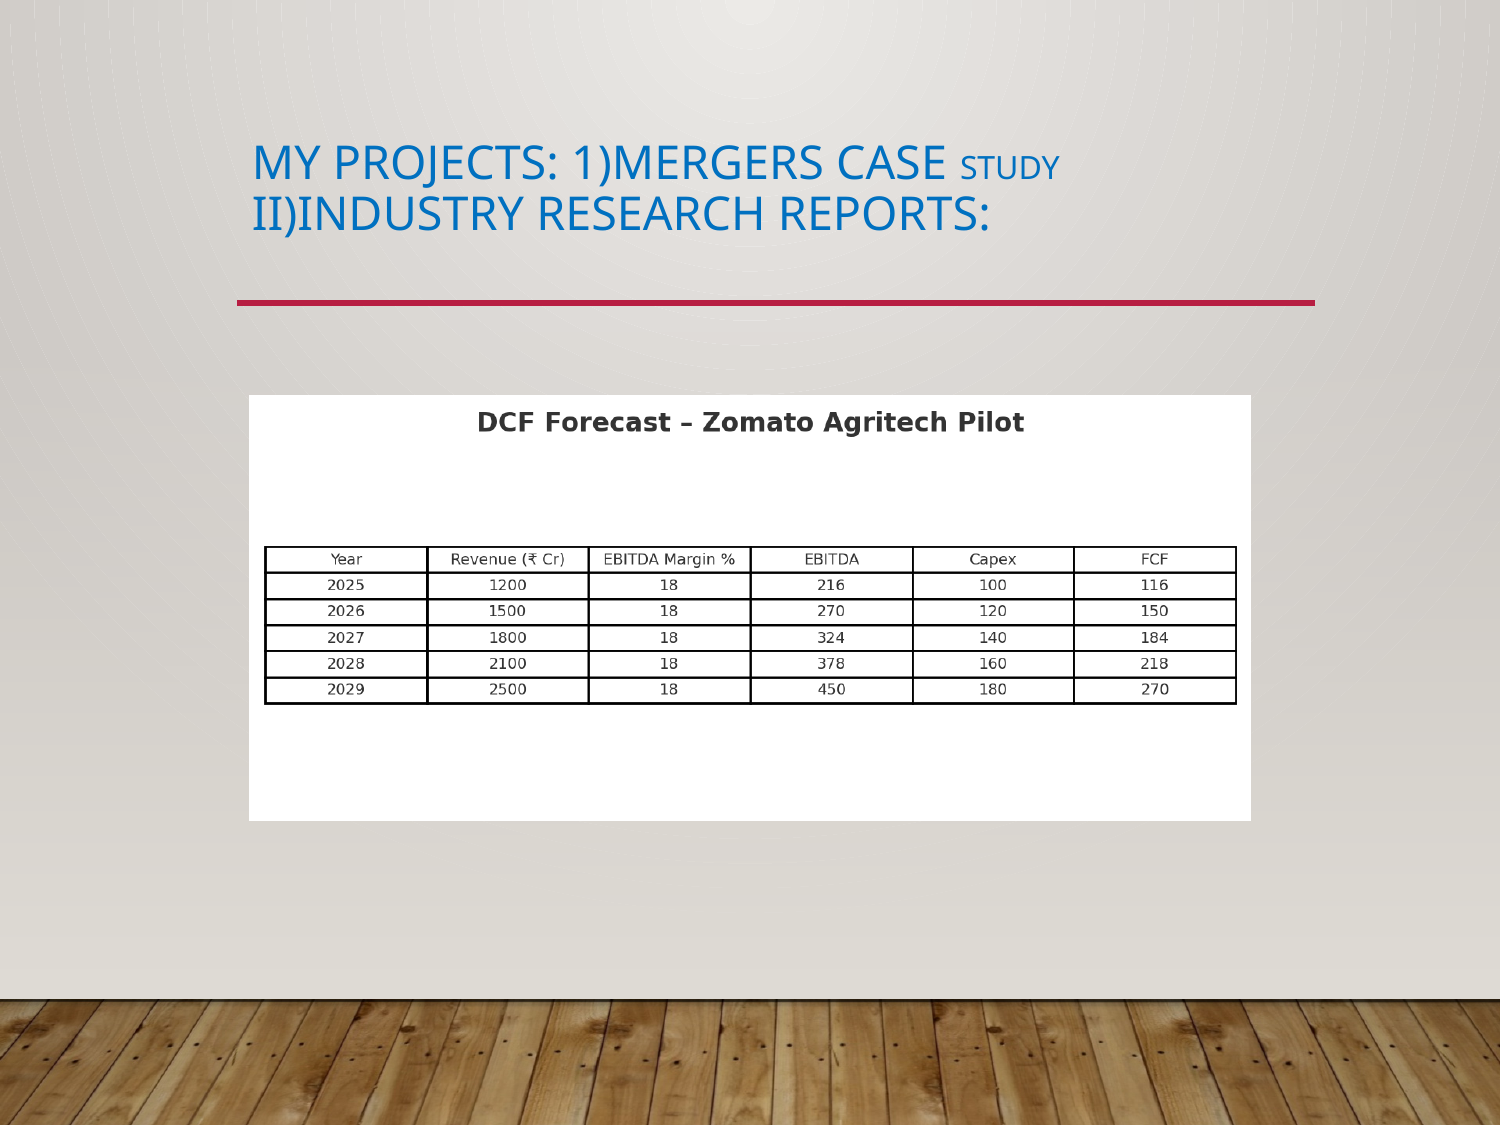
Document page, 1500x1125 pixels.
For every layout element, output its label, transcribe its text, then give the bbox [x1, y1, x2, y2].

picture [0, 999, 1500, 1125]
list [249, 395, 1251, 822]
title My projects: 1)mergers case study ii)industry research reports: [236, 131, 1315, 305]
